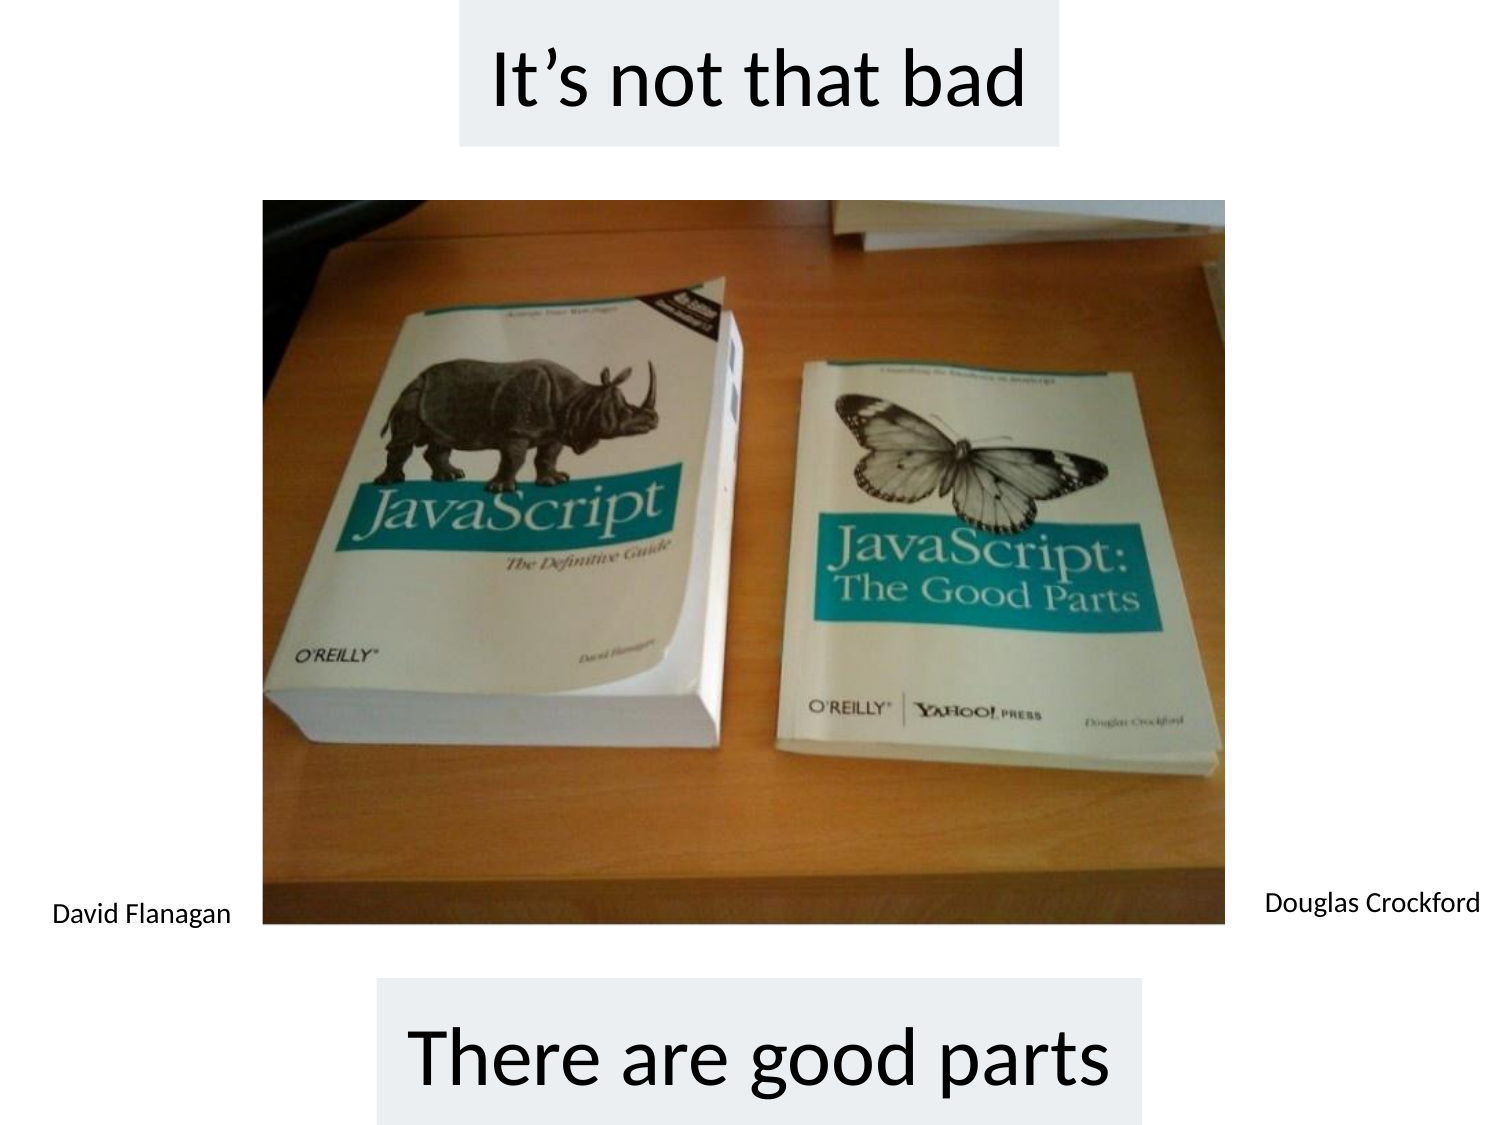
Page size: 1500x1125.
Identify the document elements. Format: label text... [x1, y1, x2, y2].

text_box David Flanagan [37, 887, 288, 938]
picture [262, 199, 1226, 927]
text_box It’s not that bad [457, 0, 1061, 149]
text_box Douglas Crockford [1250, 875, 1500, 926]
text_box There are good parts [374, 976, 1144, 1125]
